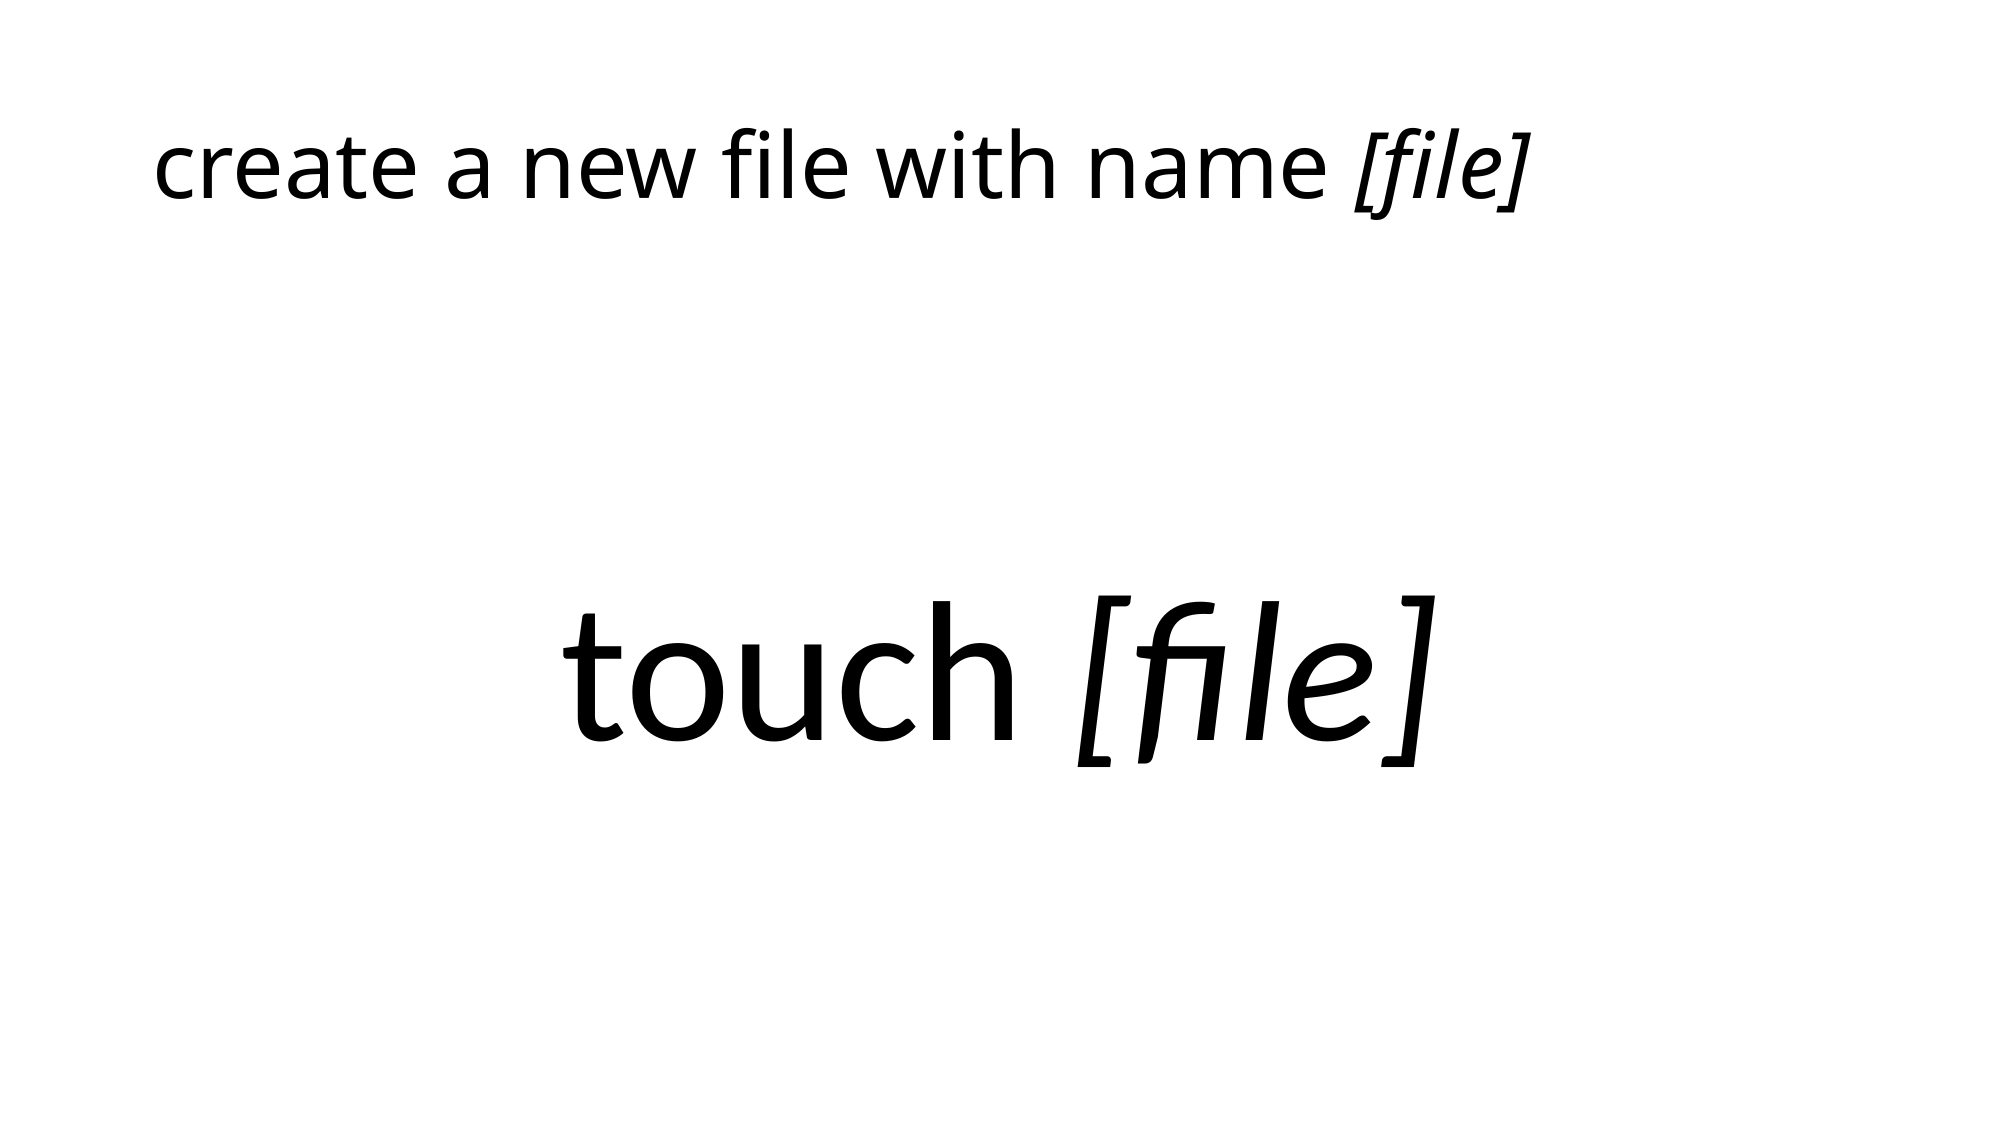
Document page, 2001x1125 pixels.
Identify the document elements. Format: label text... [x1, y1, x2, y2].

title create a new file with name [file] [137, 59, 1863, 278]
list touch [file] [137, 299, 1863, 1014]
